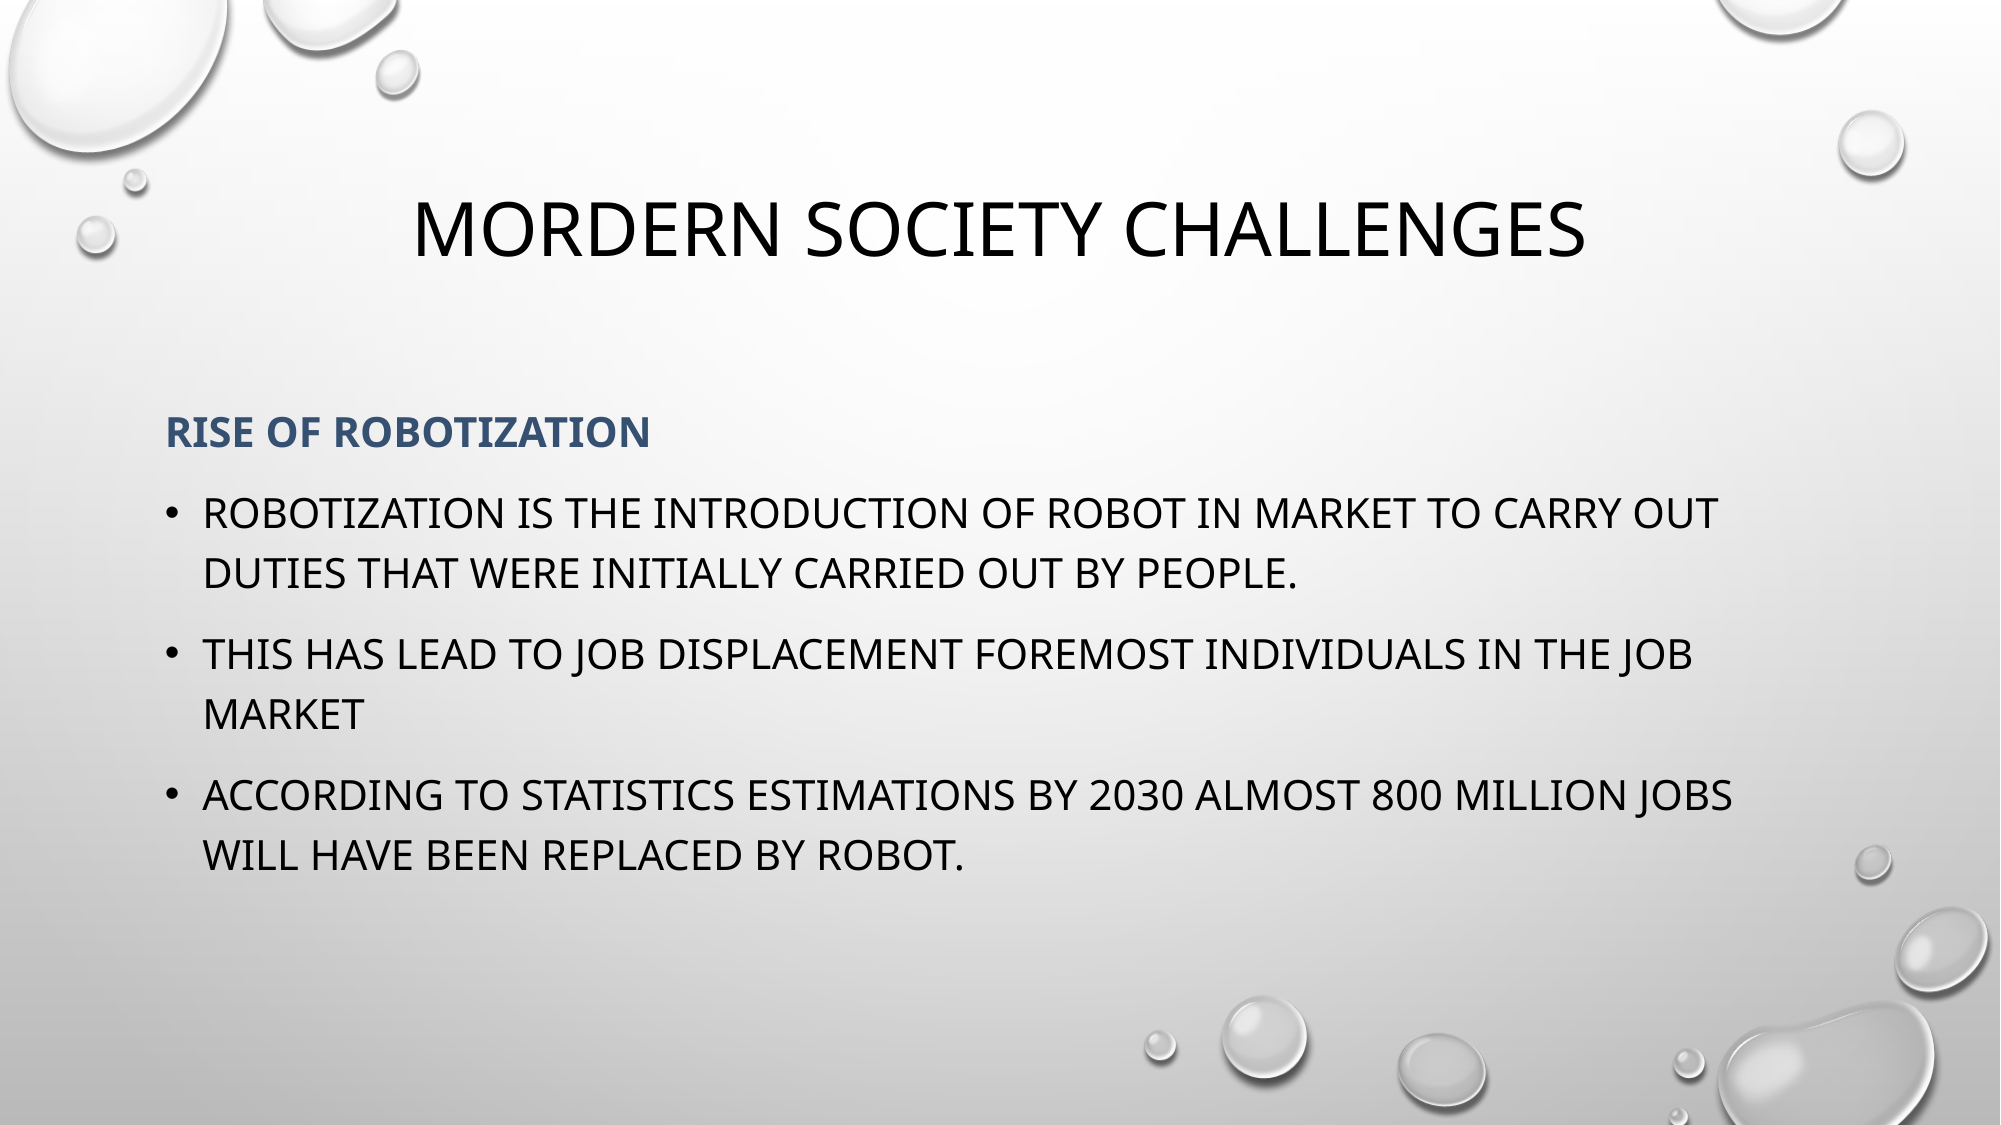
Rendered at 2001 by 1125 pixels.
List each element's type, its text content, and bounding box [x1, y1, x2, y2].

list Rise of robotization Robotization is the introduction of robot in market to carry out duties that were initially carried out by people. This has lead to job displacement foremost individuals in the job market According to statistics estimations by 2030 almost 800 million jobs will have been replaced by robot. [149, 388, 1850, 950]
title MORDERN Society challenges [149, 101, 1851, 364]
picture [0, 0, 2000, 1125]
